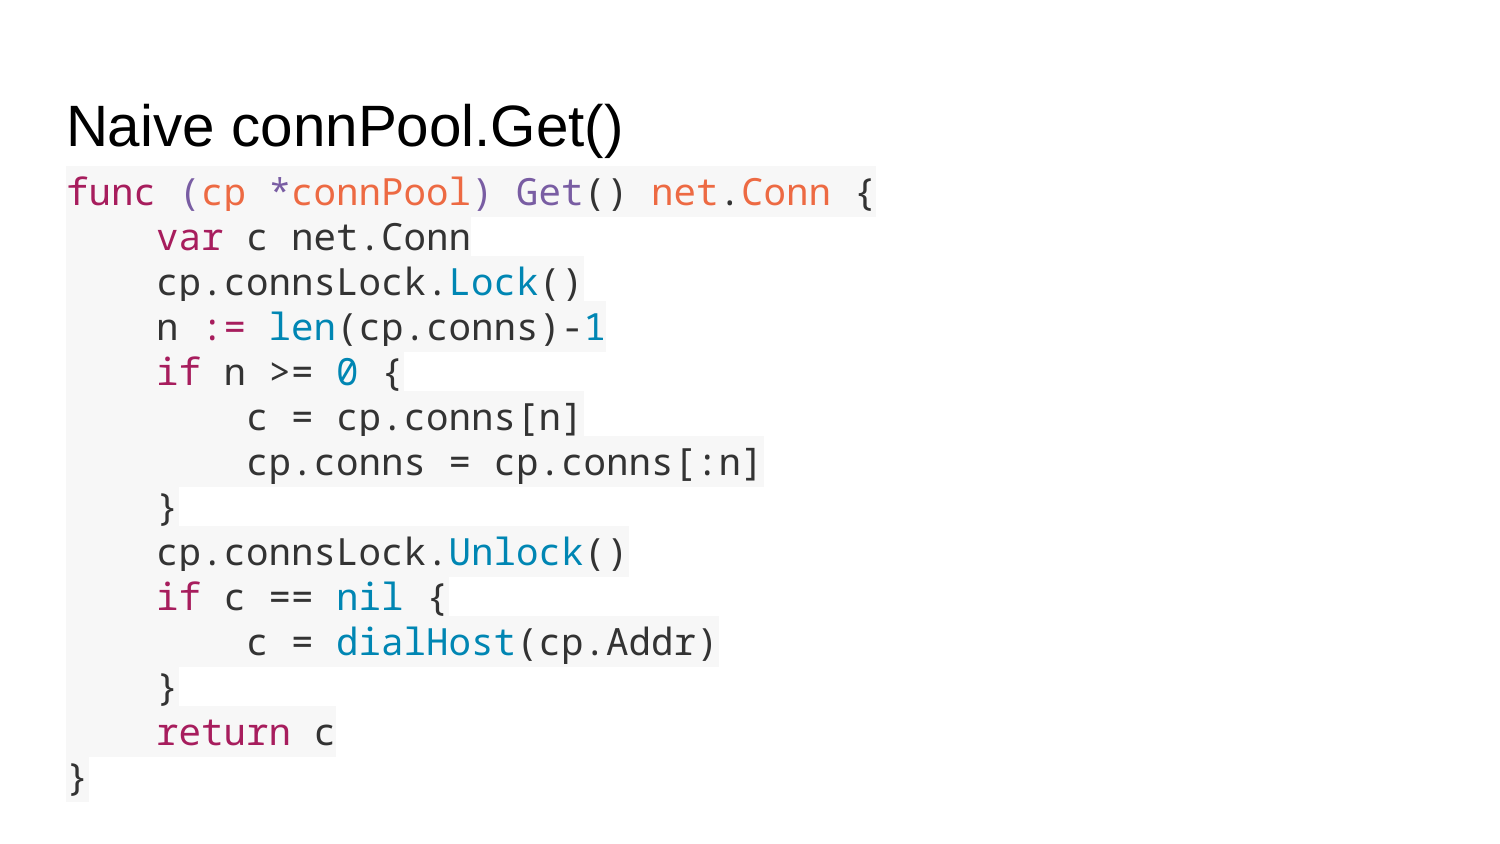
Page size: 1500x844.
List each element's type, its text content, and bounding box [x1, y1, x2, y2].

list func (cp *connPool) Get() net.Conn { var c net.Conn cp.connsLock.Lock() n := len(cp.conns)-1 if n >= 0 { c = cp.conns[n] cp.conns = cp.conns[:n] } cp.connsLock.Unlock() if c == nil { c = dialHost(cp.Addr) } return c } [51, 153, 1449, 807]
title Naive connPool.Get() [51, 72, 1449, 153]
